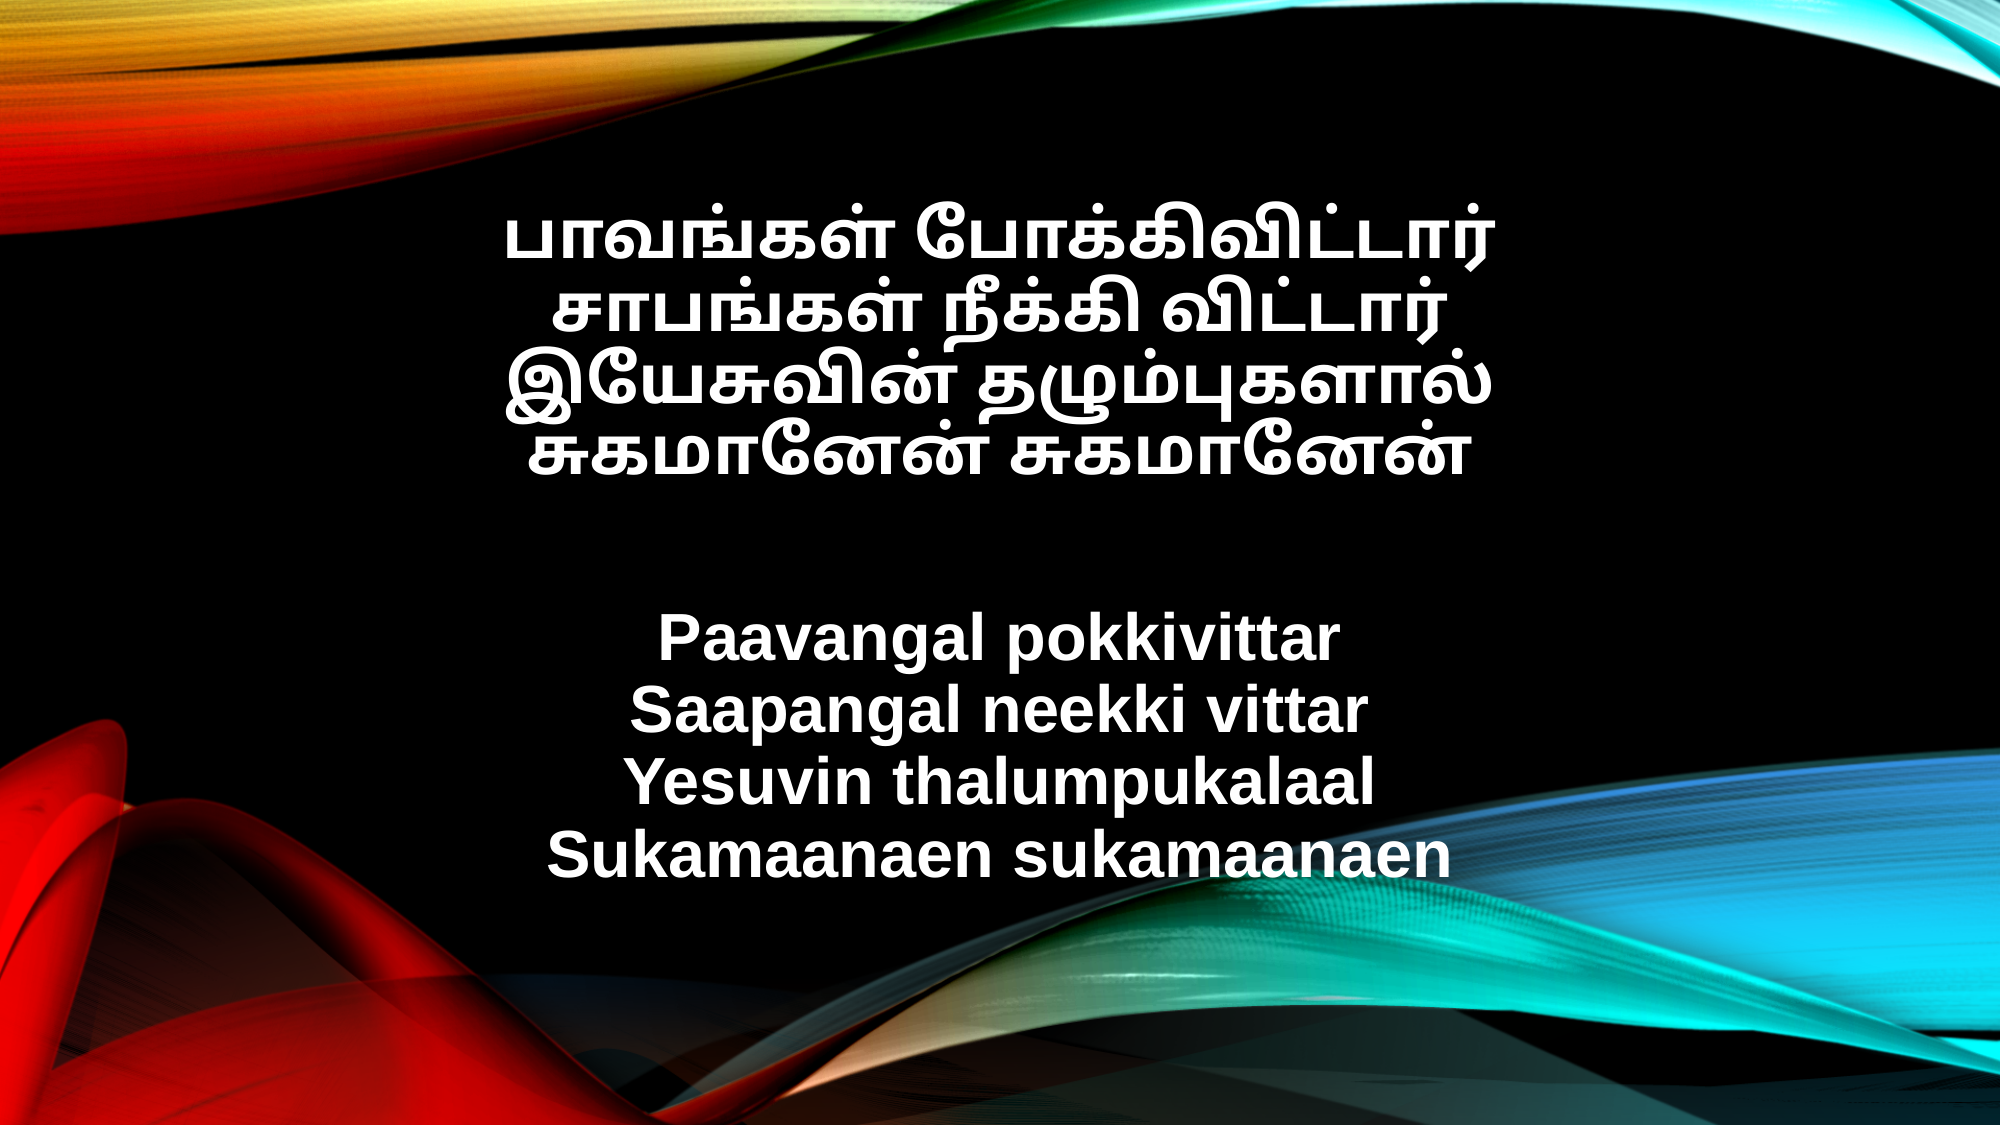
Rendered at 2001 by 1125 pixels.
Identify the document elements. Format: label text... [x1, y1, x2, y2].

subtitle பாவங்கள் போக்கிவிட்டார் சாபங்கள் நீக்கி விட்டார் இயேசுவின் தழும்புகளால் சுகமானேன் சுகமானேன் Paavangal pokkivittar Saapangal neekki vittar Yesuvin thalumpukalaal Sukamaanaen sukamaanaen [0, 0, 2000, 1125]
